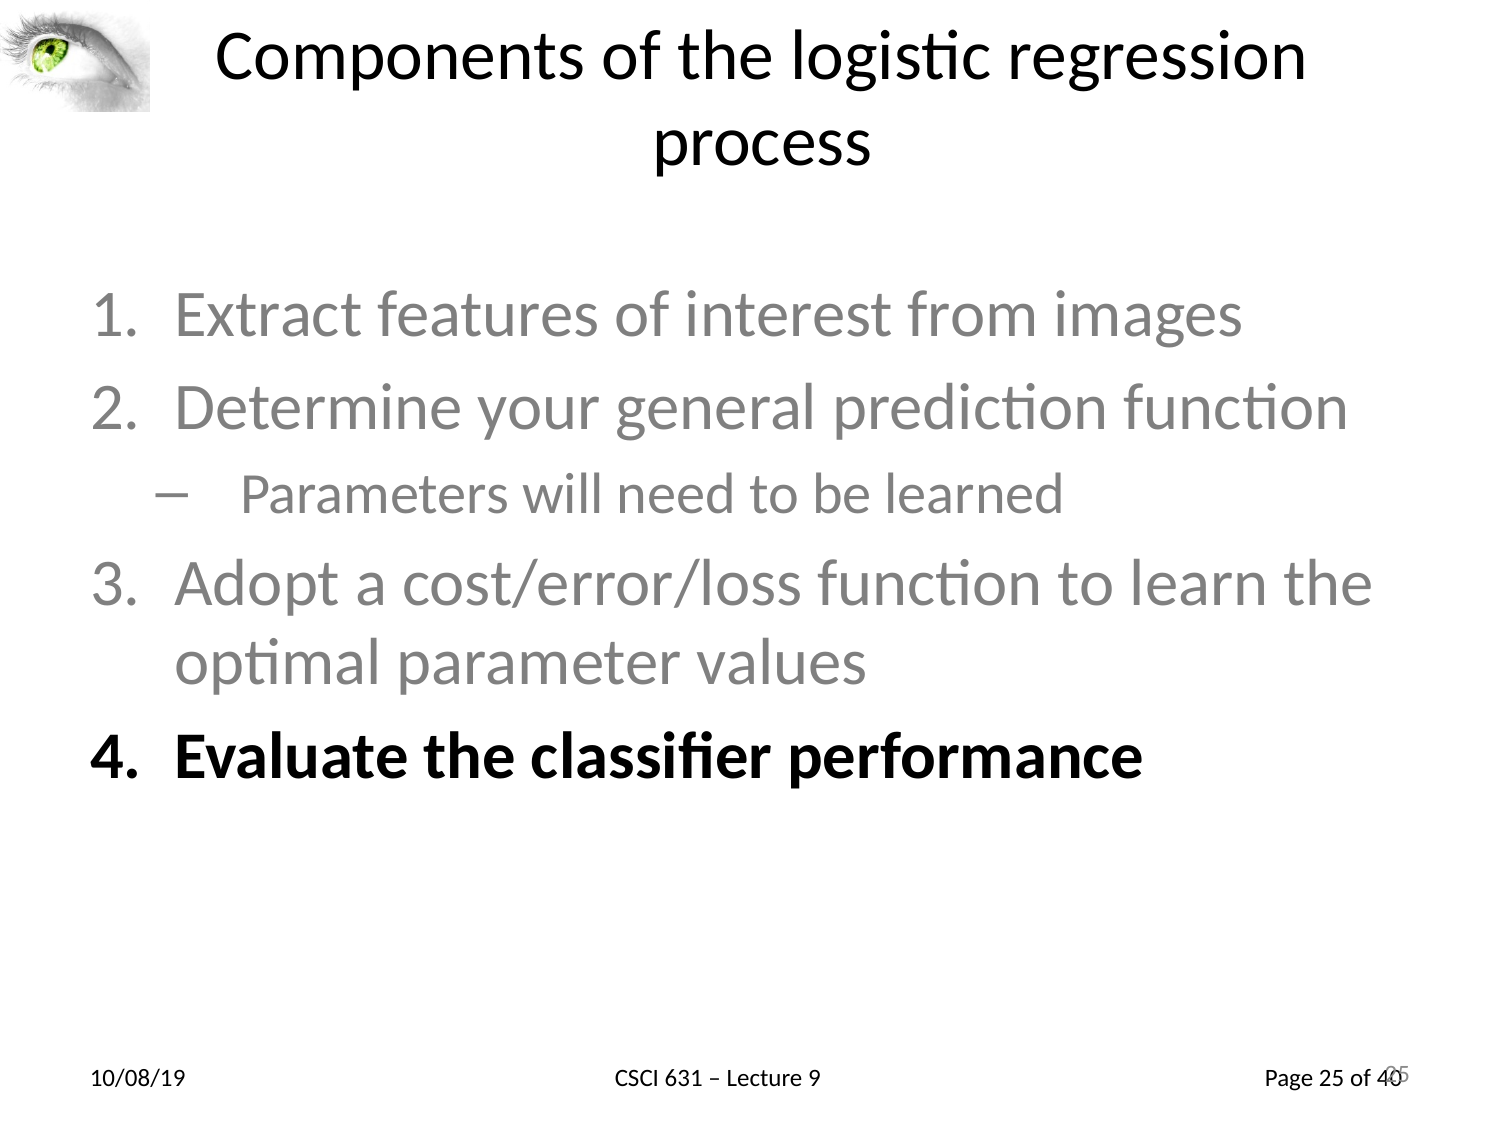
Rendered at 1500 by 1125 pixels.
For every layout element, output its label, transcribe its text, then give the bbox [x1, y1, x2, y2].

slide_number 25 [1074, 1042, 1425, 1103]
title Components of the logistic regression process [87, 0, 1438, 188]
picture [0, 0, 87, 112]
list Extract features of interest from images Determine your general prediction function Parameters will need to be learned Adopt a cost/error/loss function to learn the optimal parameter values Evaluate the classifier performance [75, 262, 1425, 1005]
